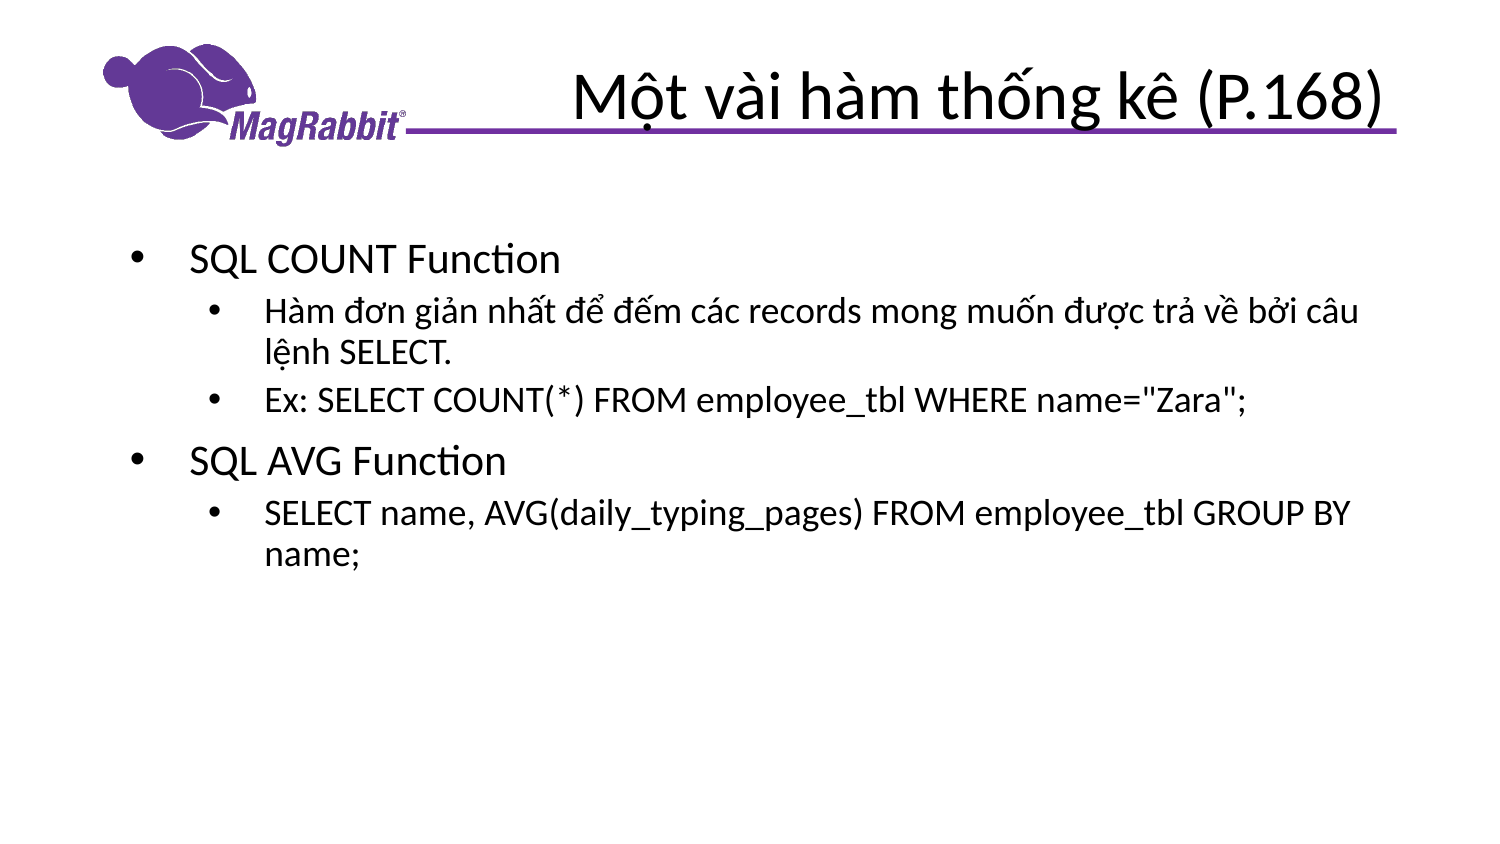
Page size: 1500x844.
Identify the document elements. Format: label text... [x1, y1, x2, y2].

title Một vài hàm thống kê (P.168) [412, 44, 1397, 150]
picture [103, 44, 406, 150]
list SQL COUNT Function Hàm đơn giản nhất để đếm các records mong muốn được trả về bởi câu lệnh SELECT. Ex: SELECT COUNT(*) FROM employee_tbl WHERE name="Zara"; SQL AVG Function SELECT name, AVG(daily_typing_pages) FROM employee_tbl GROUP BY name; [103, 224, 1397, 760]
